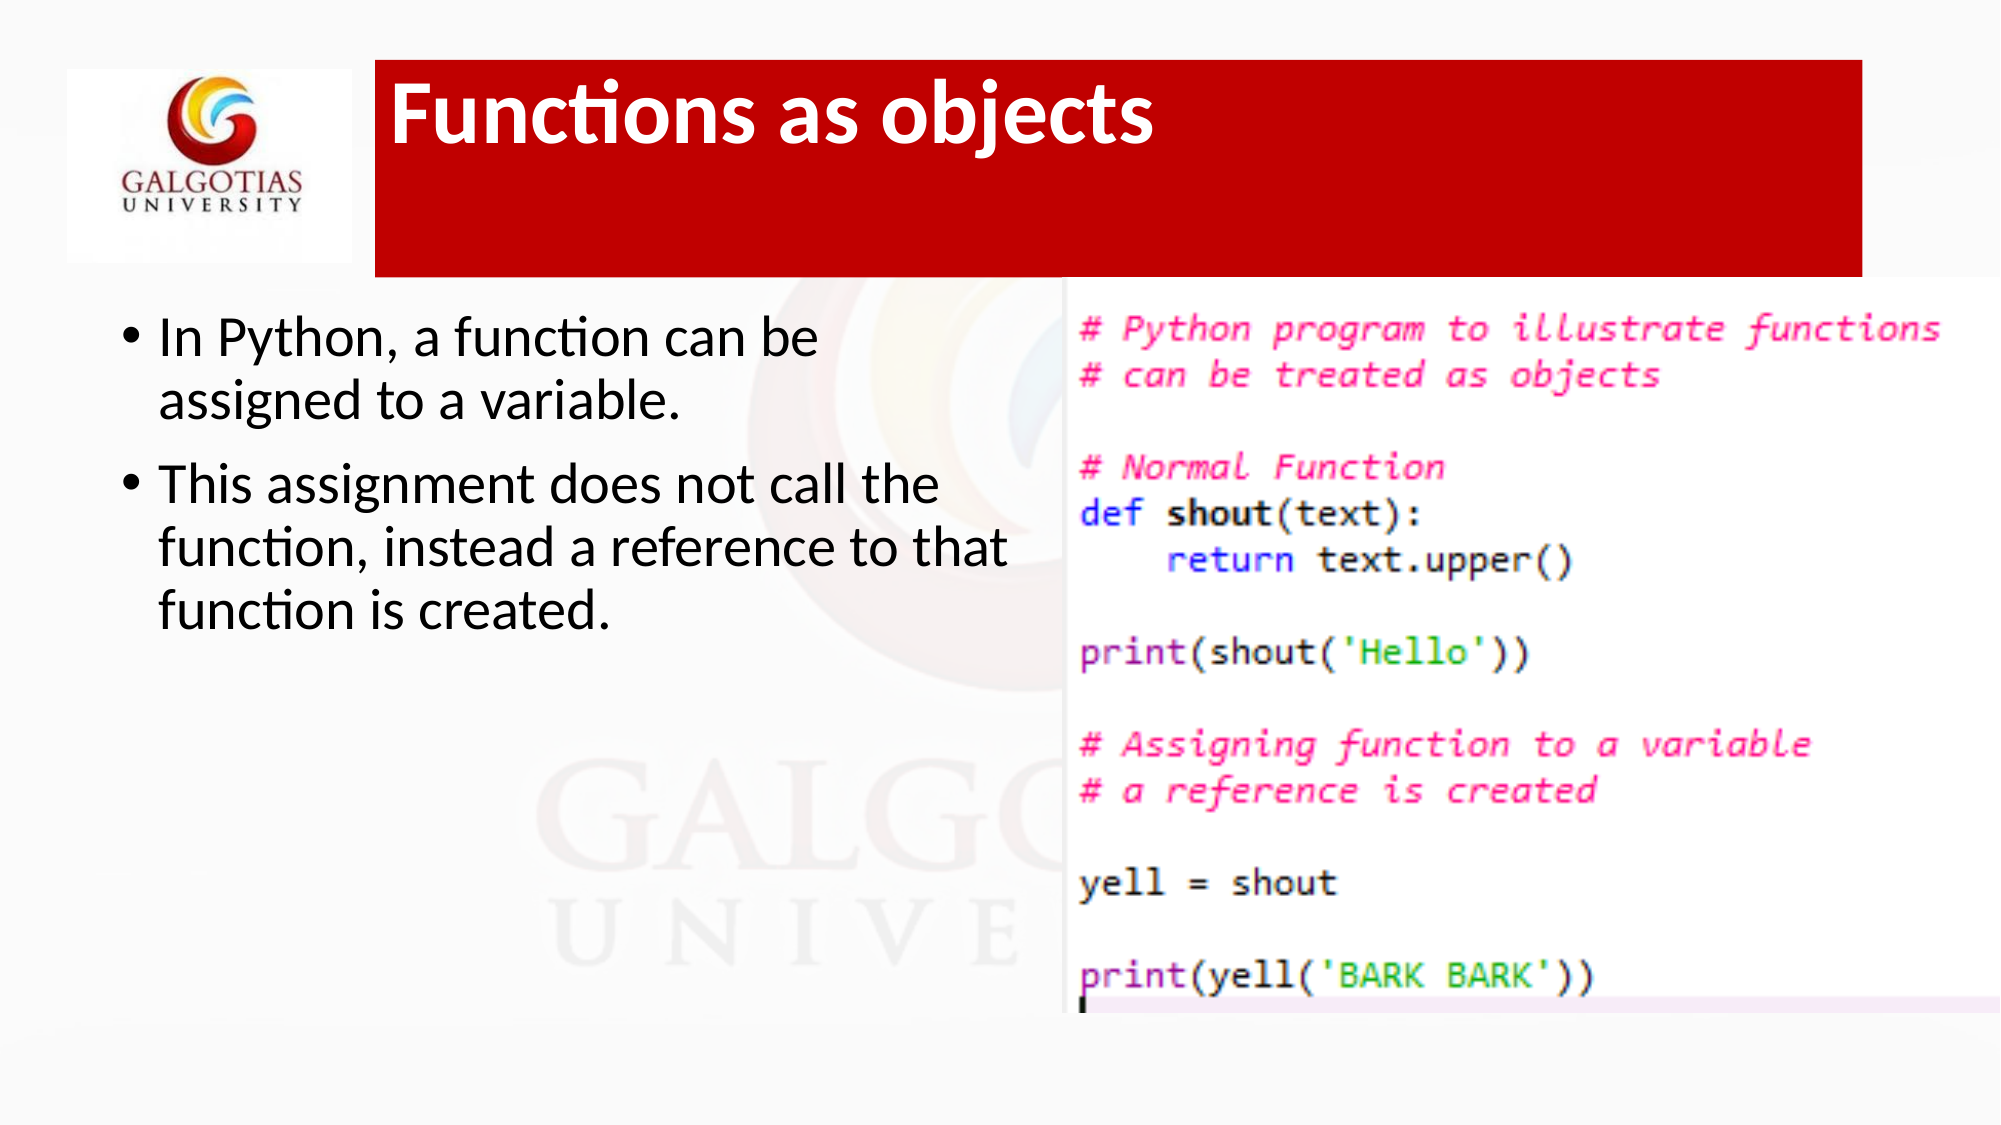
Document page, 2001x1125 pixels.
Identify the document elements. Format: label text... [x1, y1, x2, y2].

title Functions as objects [375, 59, 1863, 278]
picture [1062, 277, 2000, 1013]
list In Python, a function can be assigned to a variable. This assignment does not call the function, instead a reference to that function is created. [106, 298, 1035, 1013]
picture [67, 69, 352, 263]
